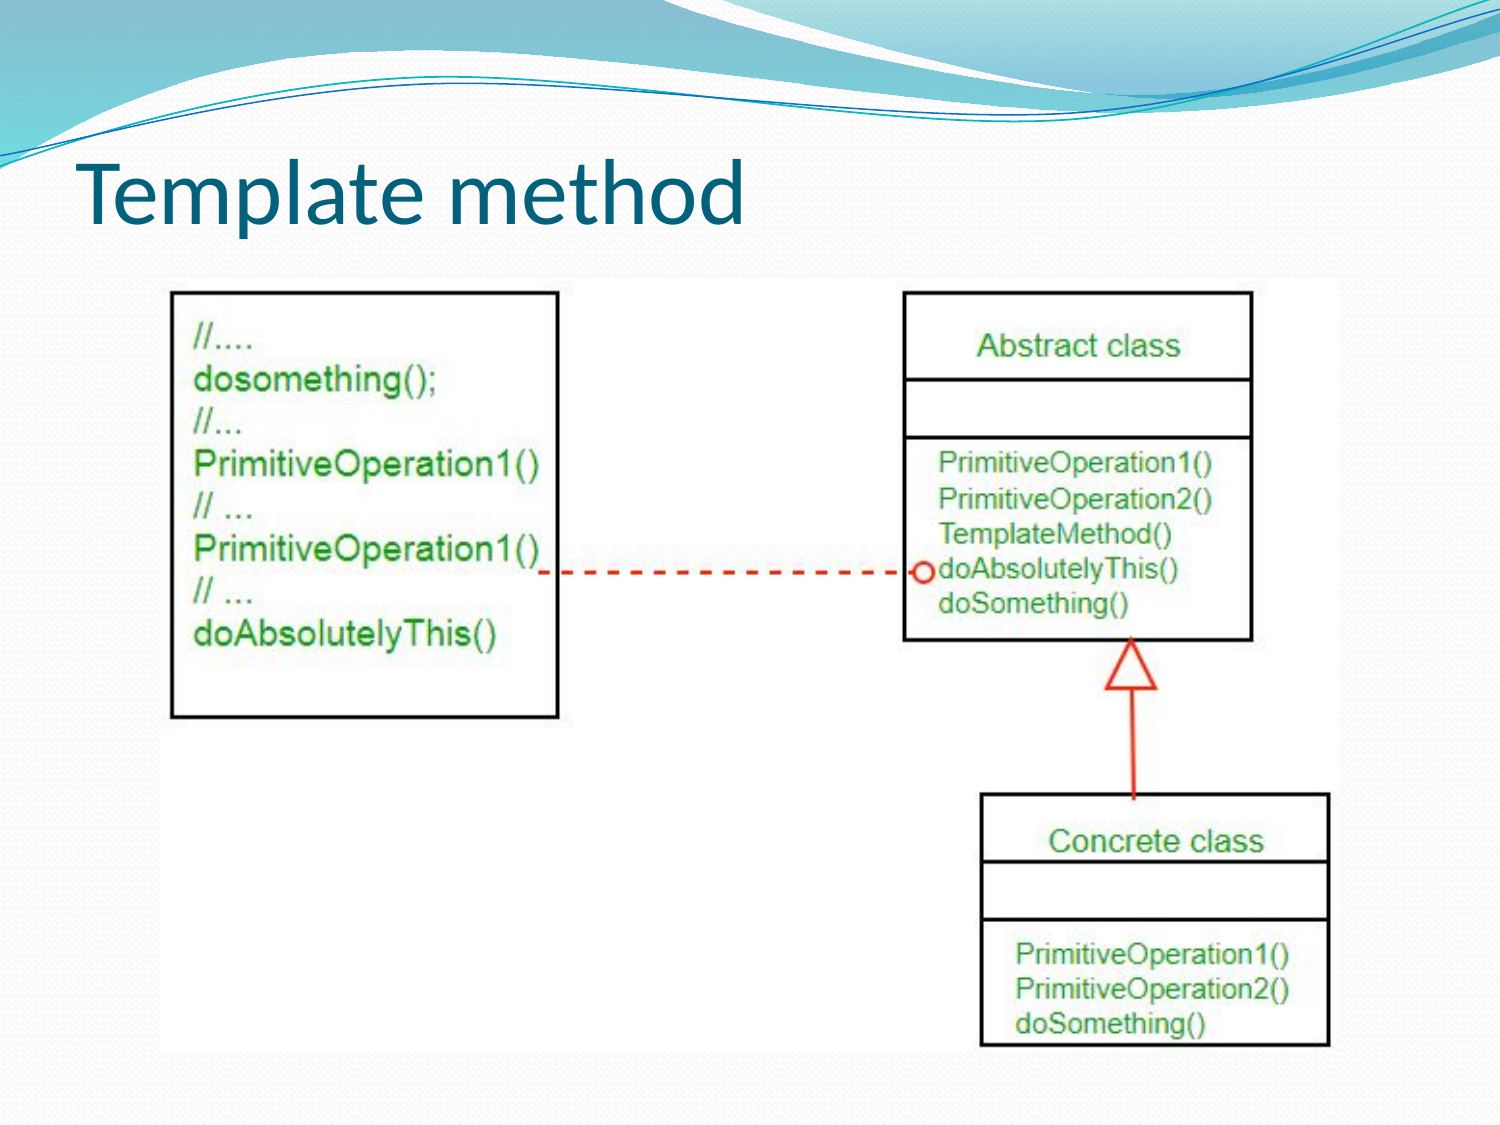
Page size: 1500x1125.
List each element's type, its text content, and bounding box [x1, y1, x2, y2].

title Template method [75, 115, 1425, 244]
picture [160, 278, 1340, 1051]
